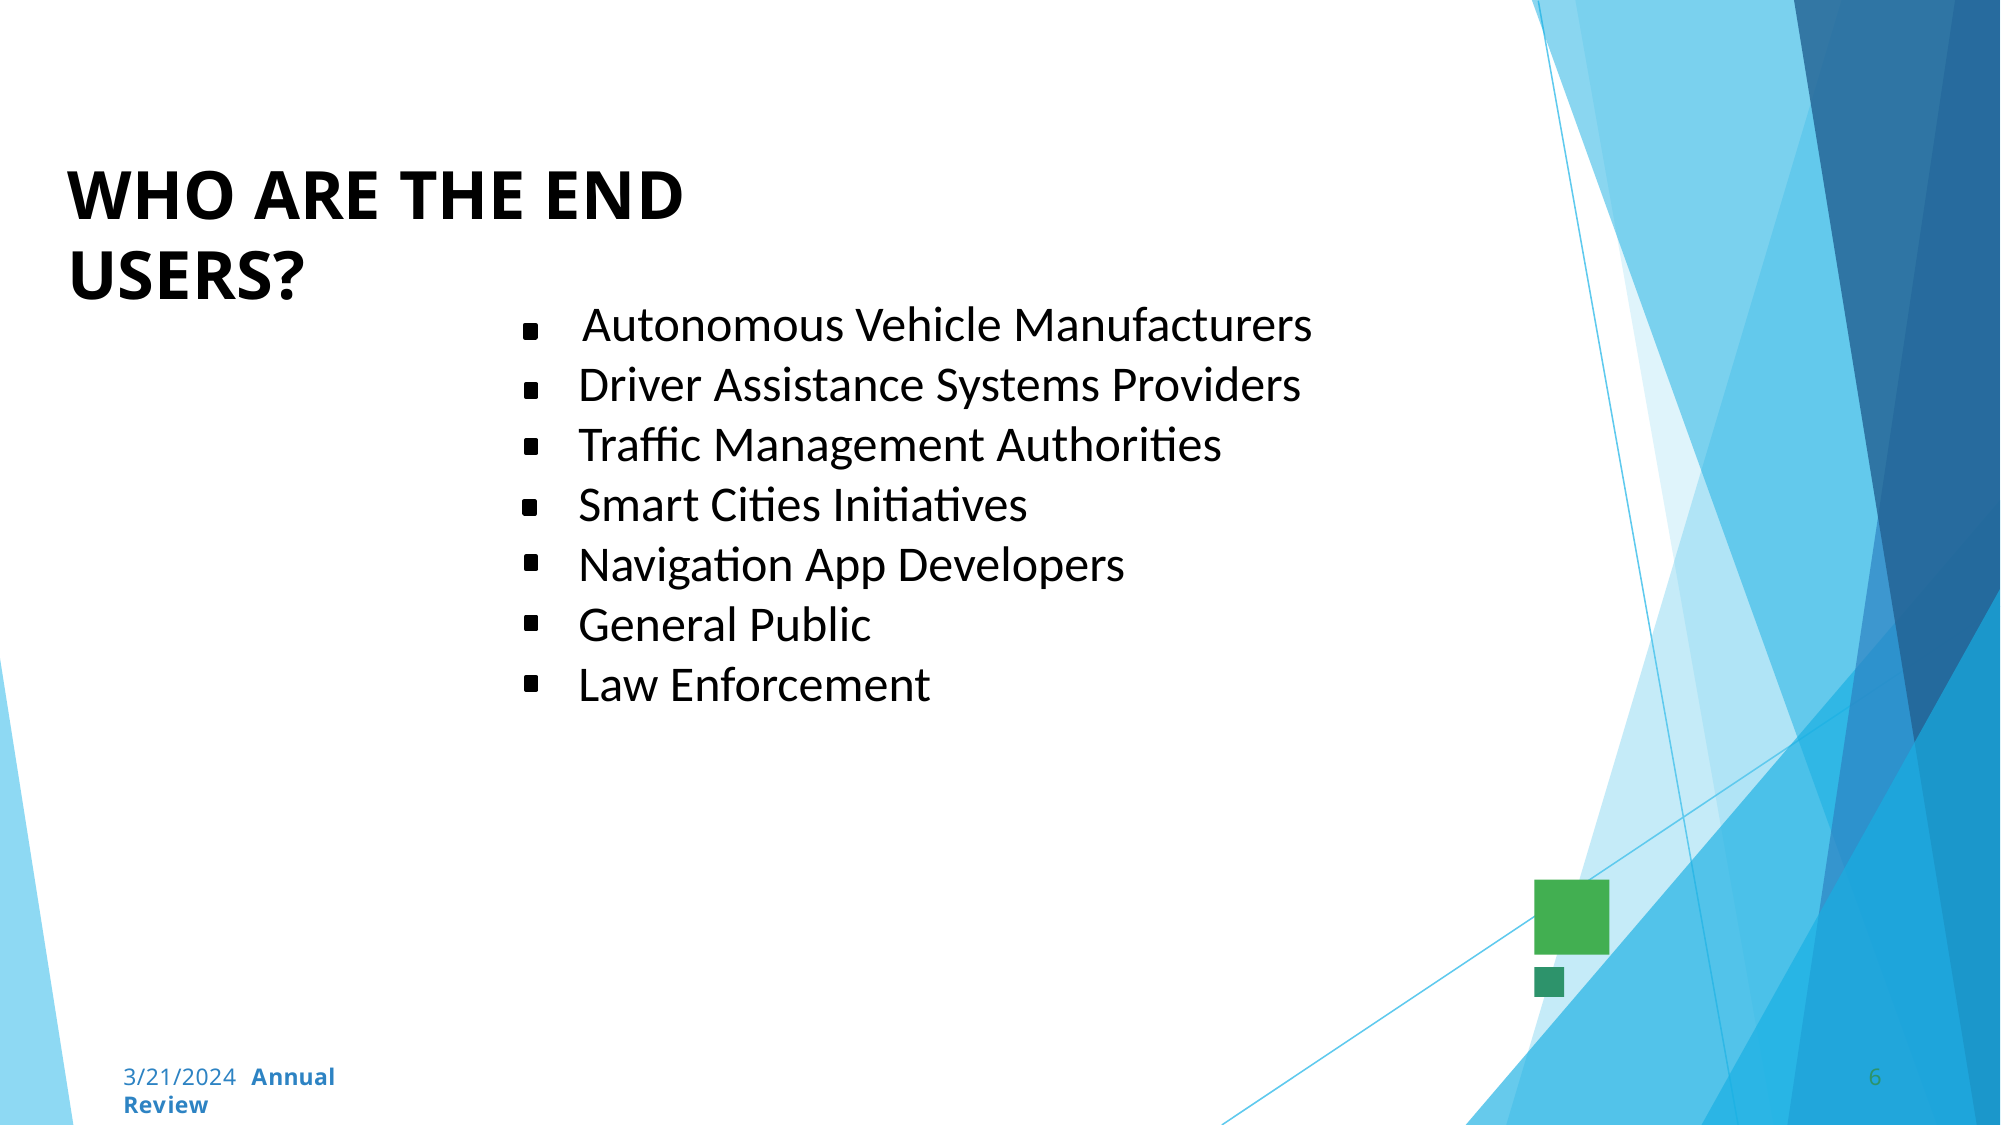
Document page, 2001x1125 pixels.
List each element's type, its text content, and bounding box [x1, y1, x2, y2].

text_box [524, 554, 538, 571]
title WHO ARE THE END USERS? [65, 149, 888, 341]
text_box [524, 382, 538, 399]
text_box [522, 499, 537, 516]
text_box 3/21/2024 Annual Review [121, 1101, 417, 1118]
text_box . Autonomous Vehicle Manufacturers Driver Assistance Systems Providers Traffic Management Authorities Smart Cities Initiatives Navigation App Developers General Public Law Enforcement [263, 224, 1715, 719]
picture [118, 1012, 477, 1093]
text_box [523, 323, 538, 340]
text_box [1534, 967, 1565, 997]
text_box [524, 438, 538, 455]
slide_number 6 [1862, 1061, 1888, 1125]
text_box [524, 615, 538, 631]
text_box [524, 675, 538, 692]
text_box [1534, 879, 1610, 955]
